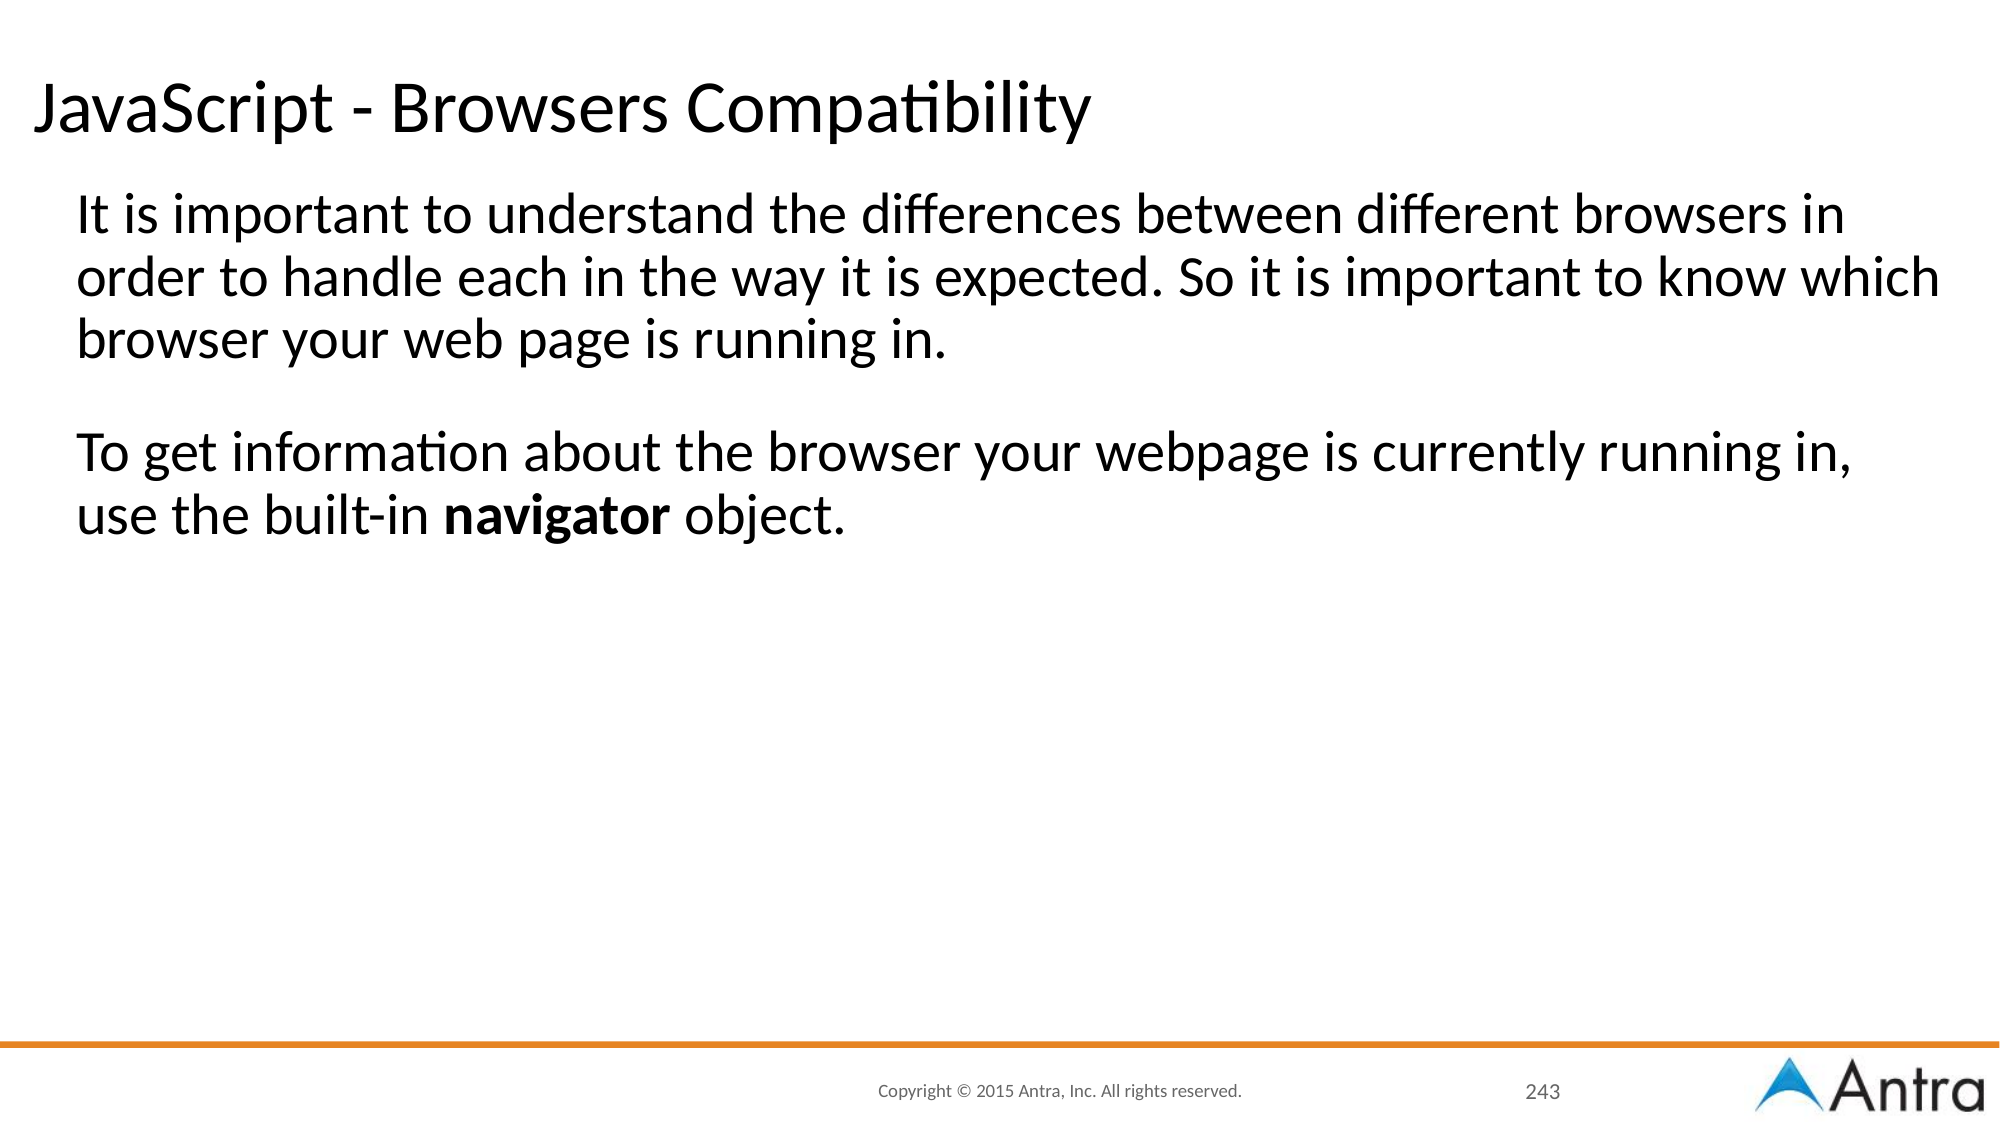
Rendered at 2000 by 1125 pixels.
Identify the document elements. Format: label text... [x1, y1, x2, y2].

slide_number ‹#› [1498, 1075, 1561, 1106]
title JavaScript - Browsers Compatibility [33, 30, 1859, 148]
picture [1744, 1048, 1994, 1122]
list It is important to understand the differences between different browsers in order to handle each in the way it is expected. So it is important to know which browser your web page is running in. To get information about the browser your webpage is currently running in, use the built-in navigator object. [75, 182, 1947, 833]
